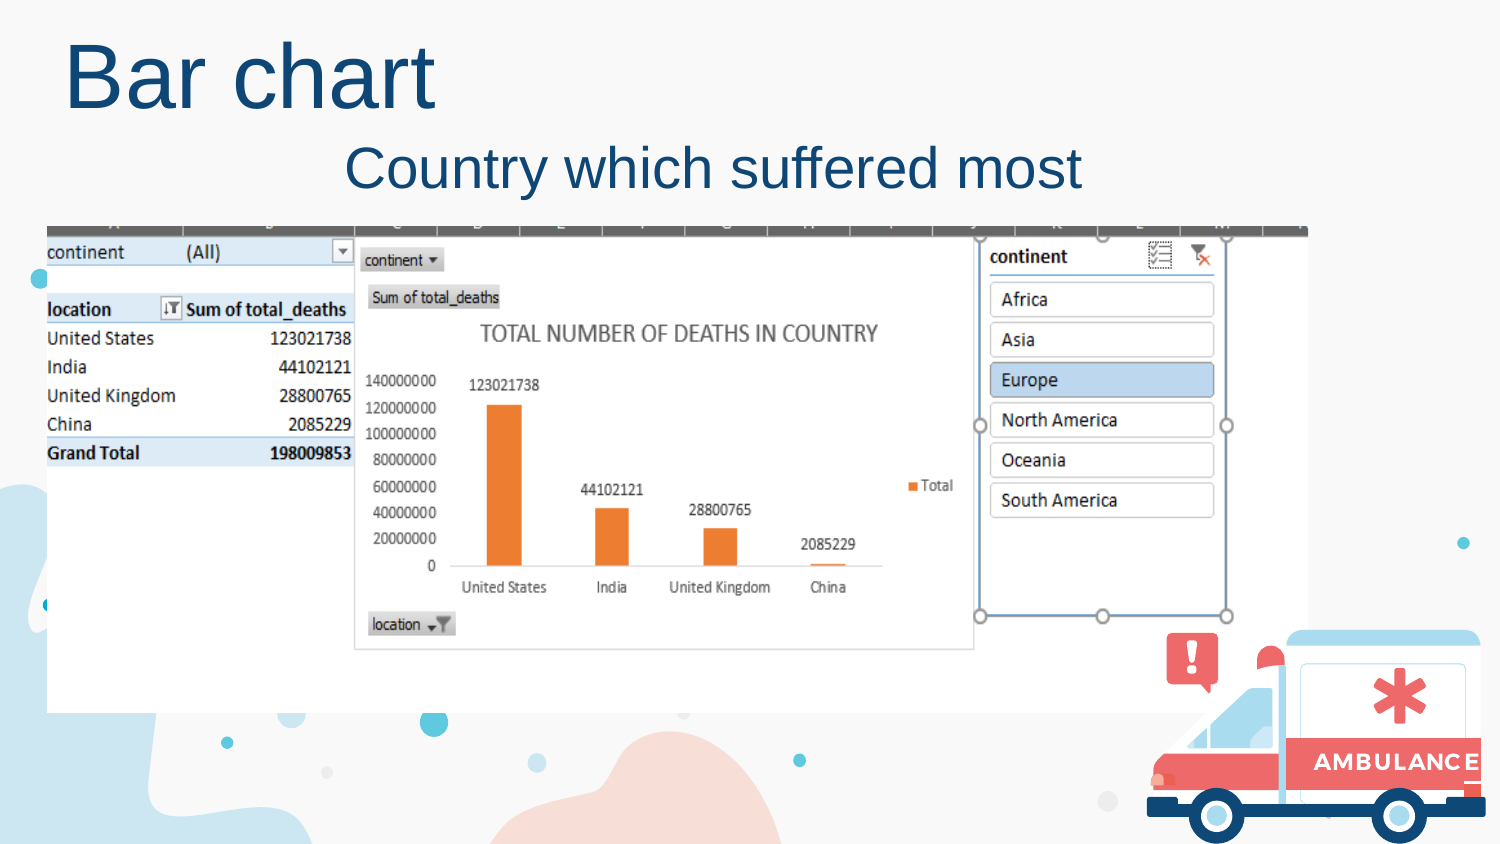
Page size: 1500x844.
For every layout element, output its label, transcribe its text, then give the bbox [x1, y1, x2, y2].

text_box Country which suffered most [325, 122, 1103, 208]
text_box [1146, 629, 1486, 844]
picture [46, 226, 1309, 713]
text_box Bar chart [46, 8, 453, 134]
